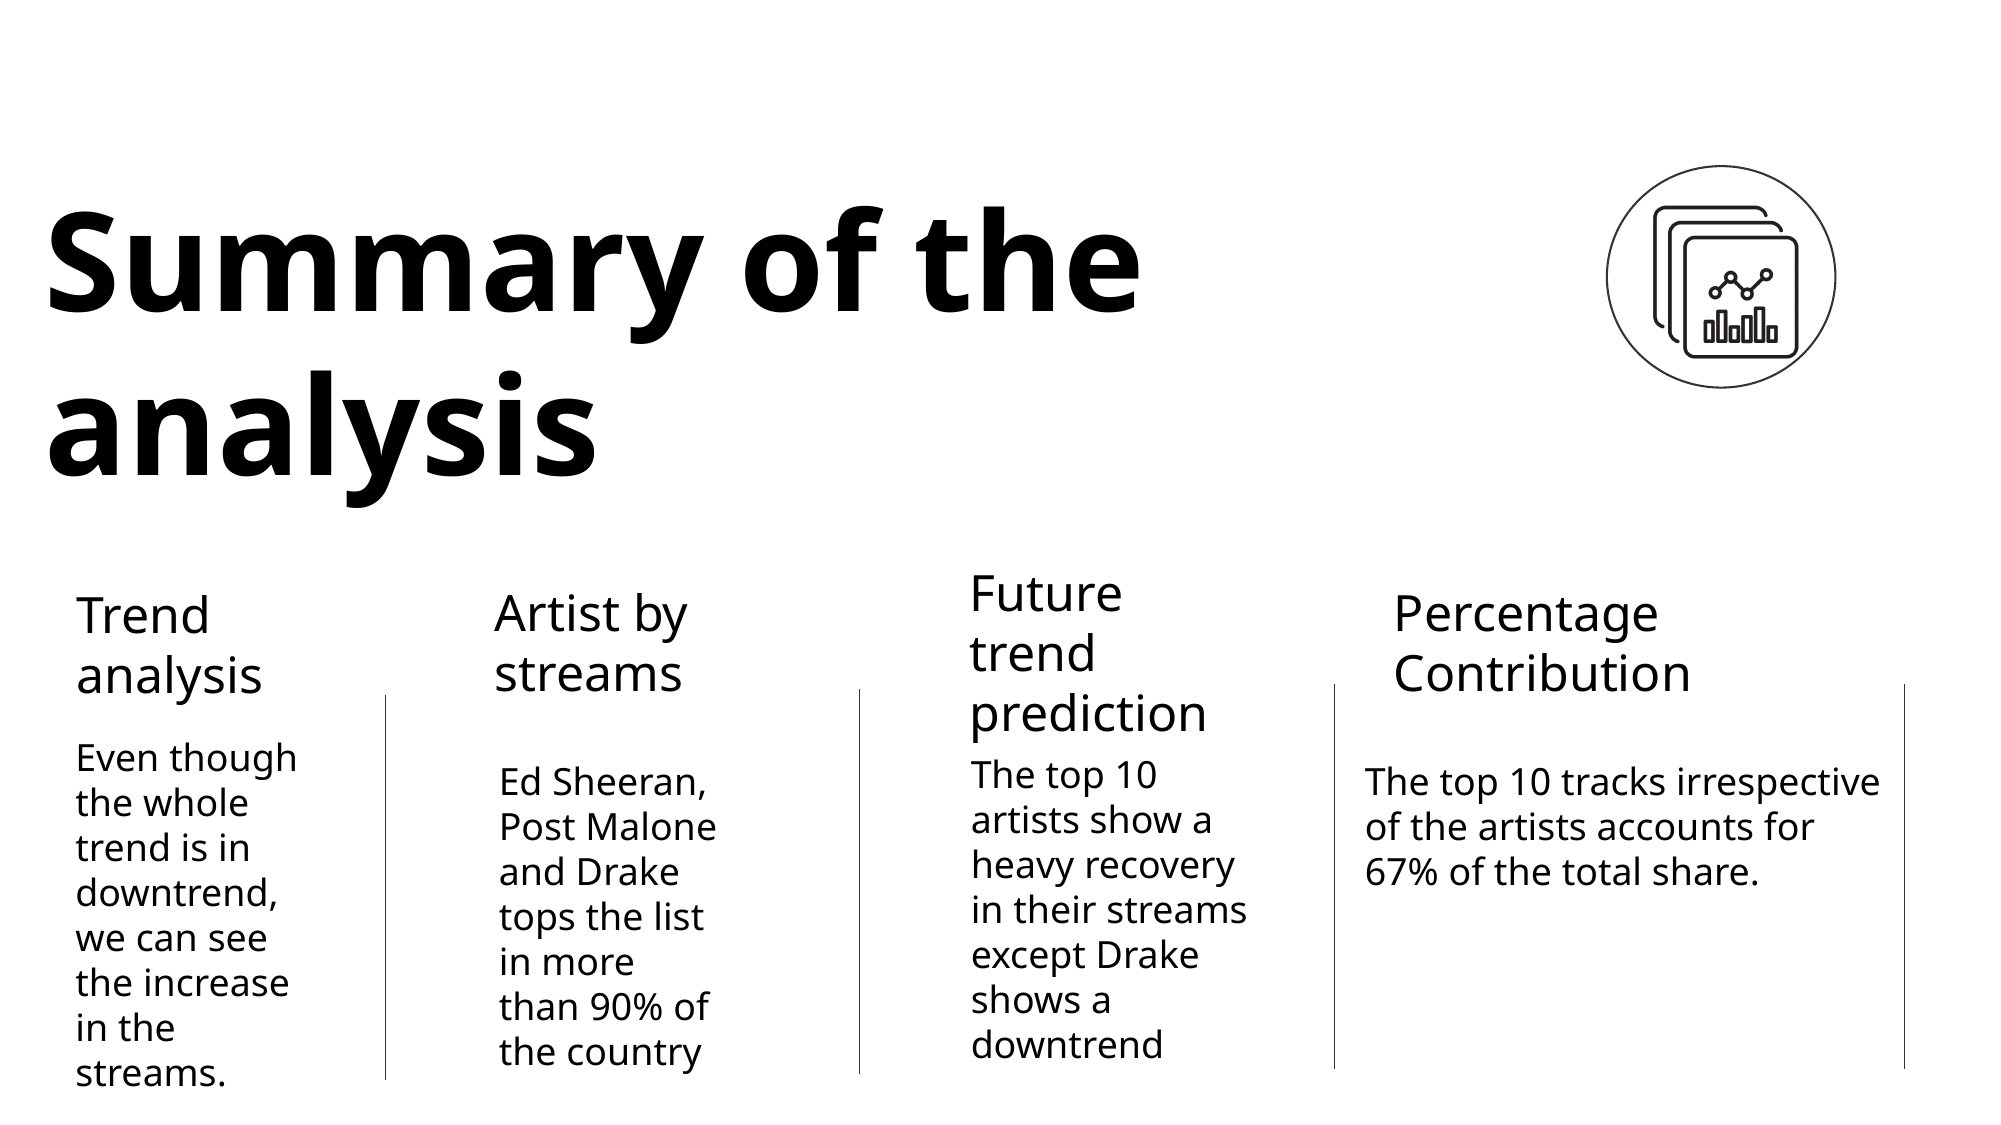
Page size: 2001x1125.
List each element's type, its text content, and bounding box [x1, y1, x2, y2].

text_box Trend analysis [61, 576, 356, 711]
text_box Percentage Contribution [1379, 573, 1764, 709]
text_box Ed Sheeran, Post Malone and Drake tops the list in more than 90% of the country [483, 750, 740, 1081]
text_box Future trend prediction [954, 554, 1249, 749]
text_box Even though the whole trend is in downtrend, we can see the increase in the streams. [60, 726, 317, 1102]
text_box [1606, 166, 1836, 388]
text_box The top 10 artists show a heavy recovery in their streams except Drake shows a downtrend [956, 744, 1290, 1074]
text_box Artist by streams [479, 573, 815, 709]
text_box The top 10 tracks irrespective of the artists accounts for 67% of the total share. [1349, 750, 1903, 901]
text_box Summary of the analysis [30, 166, 1558, 511]
